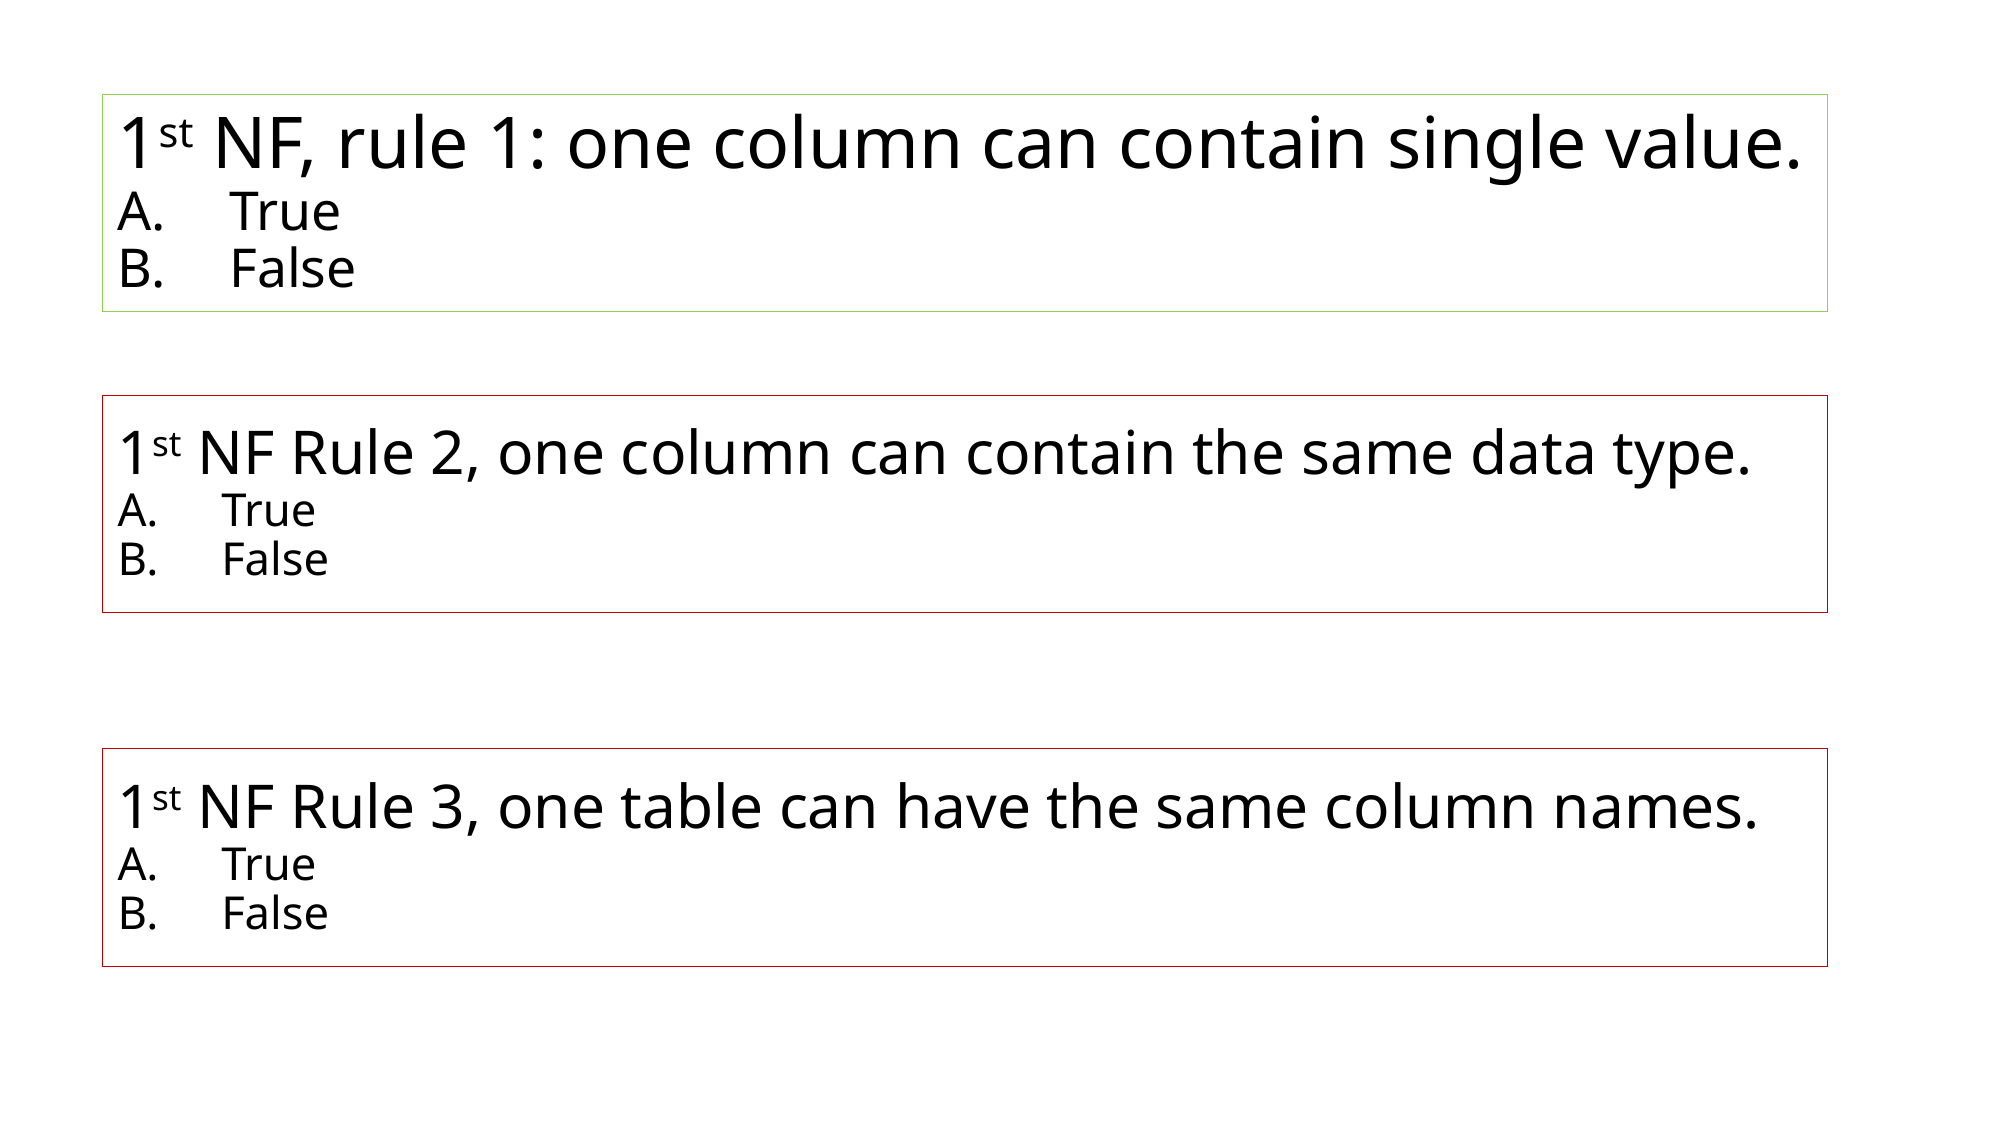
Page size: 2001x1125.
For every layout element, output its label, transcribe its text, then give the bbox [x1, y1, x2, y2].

text_box 1st NF Rule 2, one column can contain the same data type. True False [102, 395, 1828, 613]
text_box 1st NF Rule 3, one table can have the same column names. True False [102, 748, 1828, 967]
text_box 1st NF, rule 1: one column can contain single value. True False [102, 94, 1828, 312]
